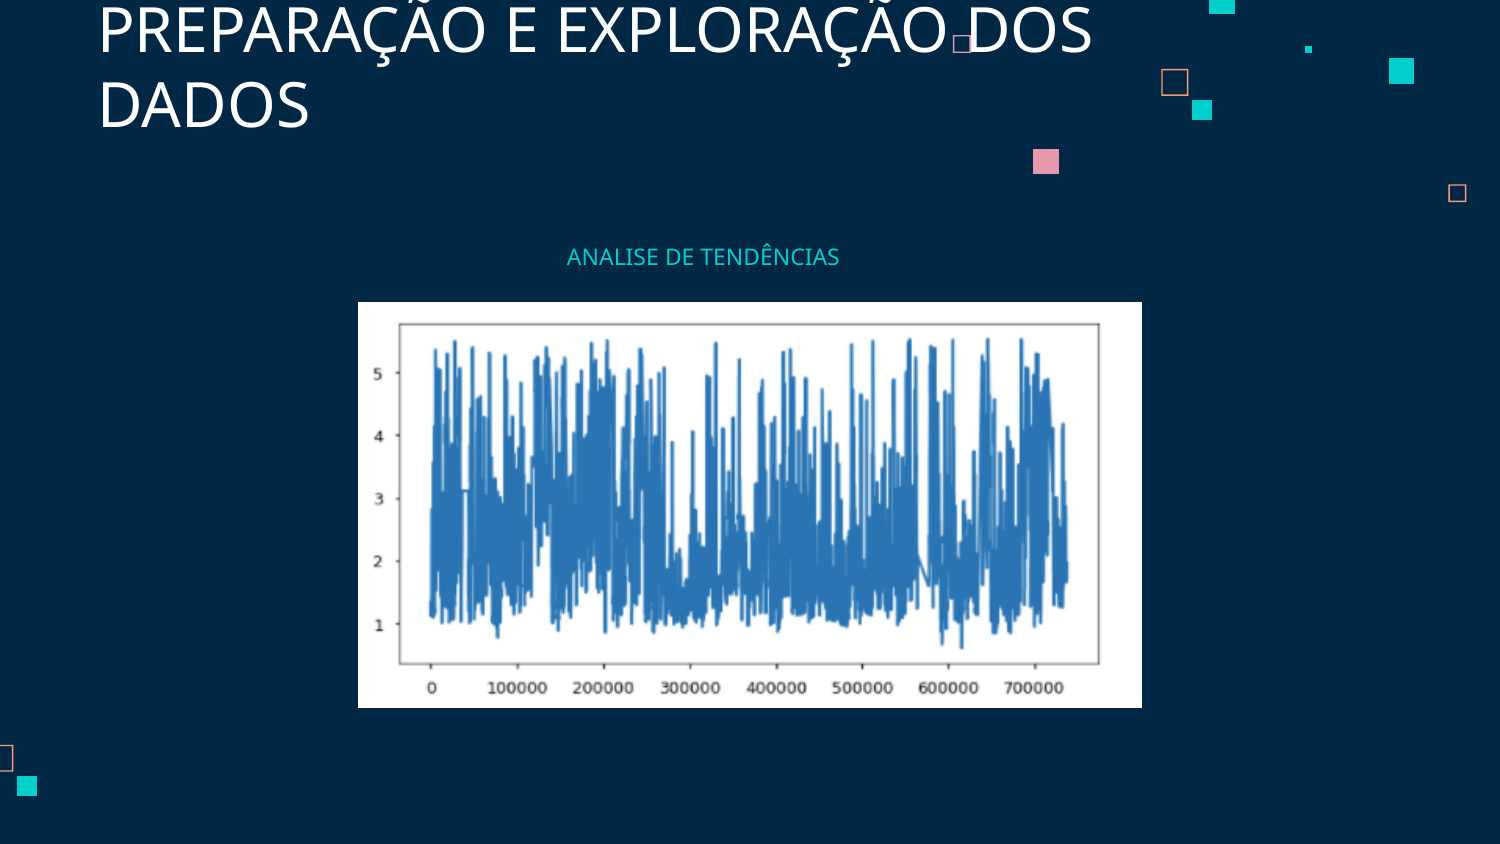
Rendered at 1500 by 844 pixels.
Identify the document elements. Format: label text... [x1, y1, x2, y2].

text_box ANALISE DE TENDÊNCIAS [526, 227, 1500, 617]
picture [358, 302, 1142, 708]
title PREPARAÇÃO E EXPLORAÇÃO DOS DADOS [82, 48, 1164, 156]
